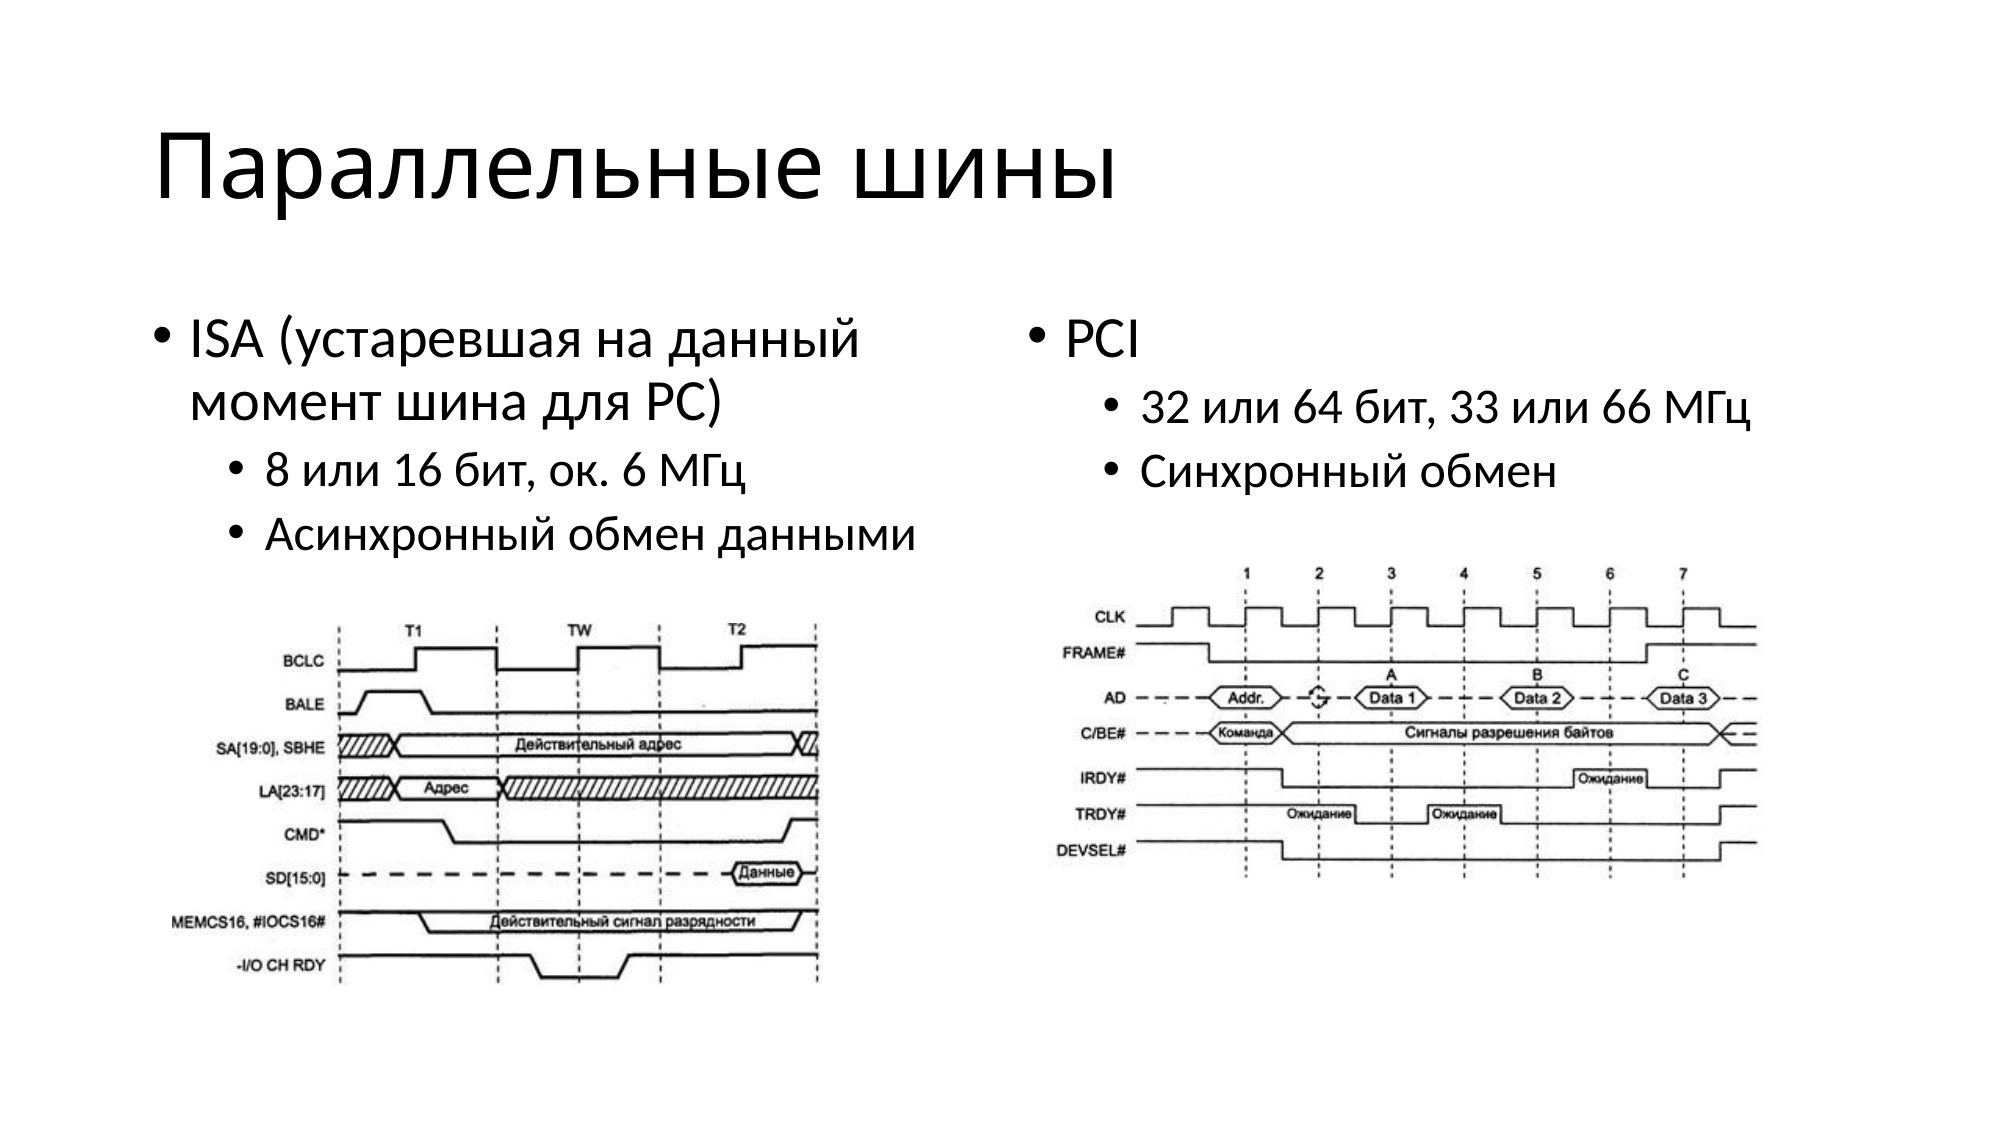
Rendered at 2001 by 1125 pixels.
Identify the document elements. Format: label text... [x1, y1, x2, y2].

list ISA (устаревшая на данный момент шина для PC) 8 или 16 бит, ок. 6 МГц Асинхронный обмен данными [137, 299, 988, 1014]
picture [1024, 554, 1819, 889]
title Параллельные шины [137, 59, 1863, 278]
list PCI 32 или 64 бит, 33 или 66 МГц Синхронный обмен [1012, 299, 1863, 1014]
picture [172, 623, 823, 985]
